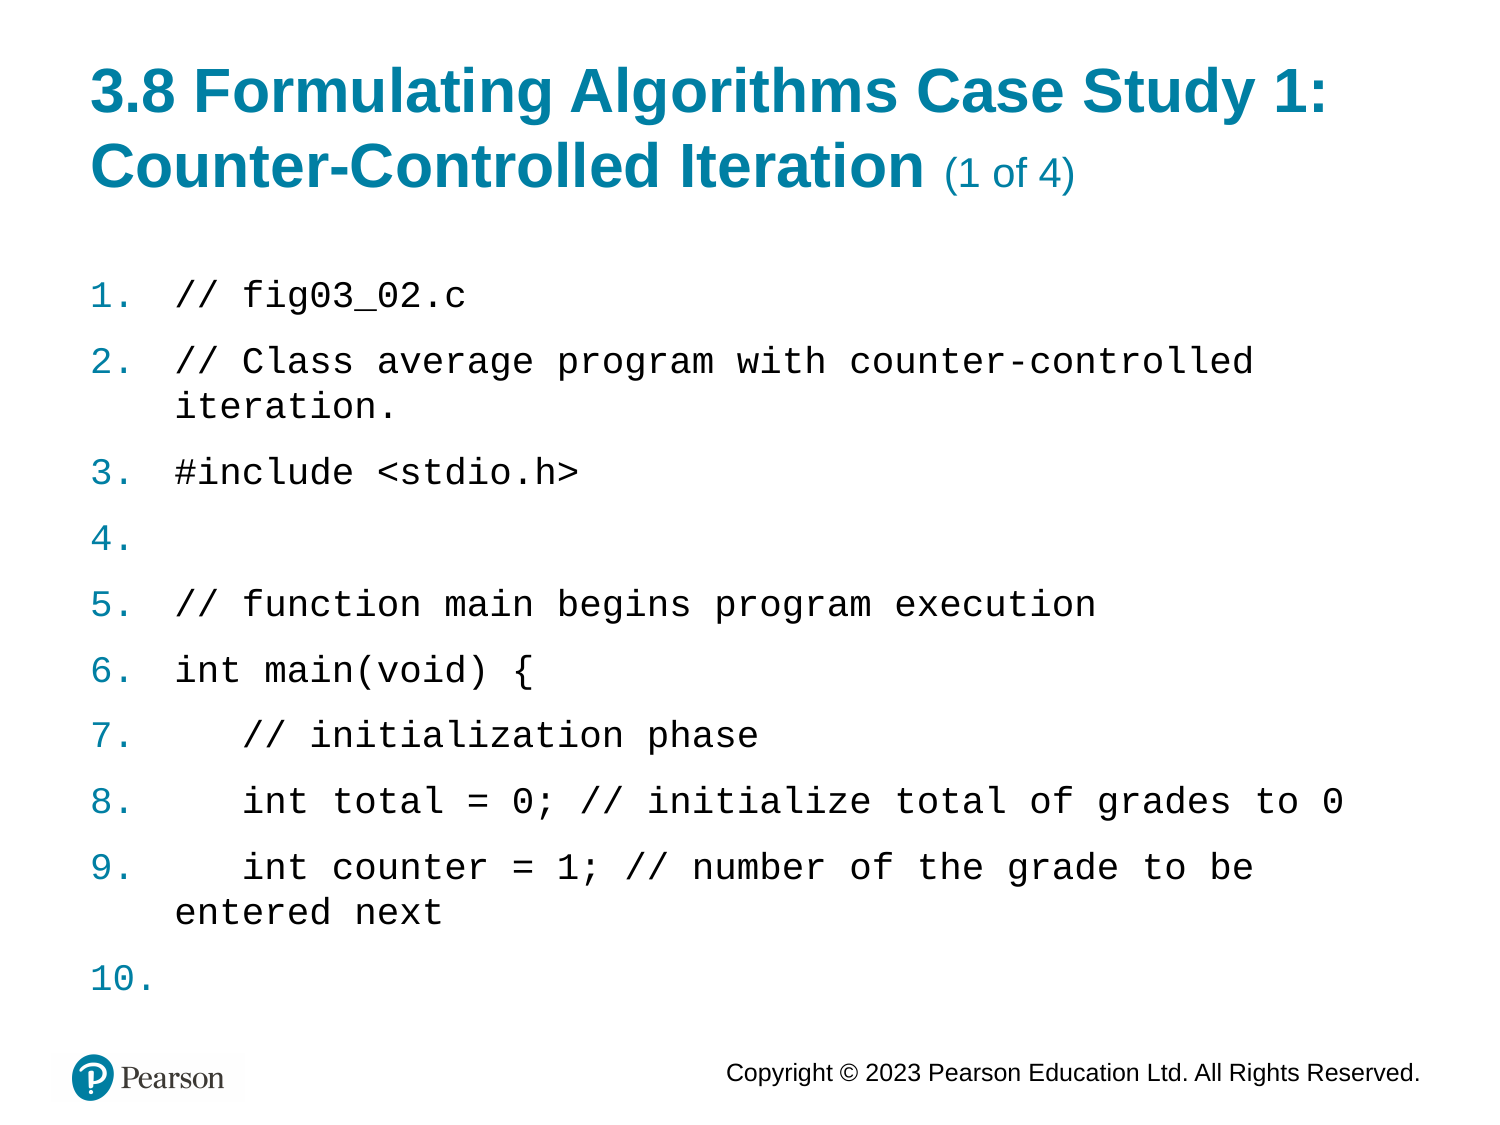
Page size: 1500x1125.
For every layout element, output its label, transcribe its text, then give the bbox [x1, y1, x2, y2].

title 3.8 Formulating Algorithms Case Study 1: Counter-Controlled Iteration (1 of 4) [75, 35, 1425, 216]
list // fig03_02.c // Class average program with counter-controlled iteration. #include <stdio.h> // function main begins program execution int main(void) { // initialization phase int total = 0; // initialize total of grades to 0 int counter = 1; // number of the grade to be entered next [75, 255, 1425, 1041]
picture [51, 1053, 245, 1102]
